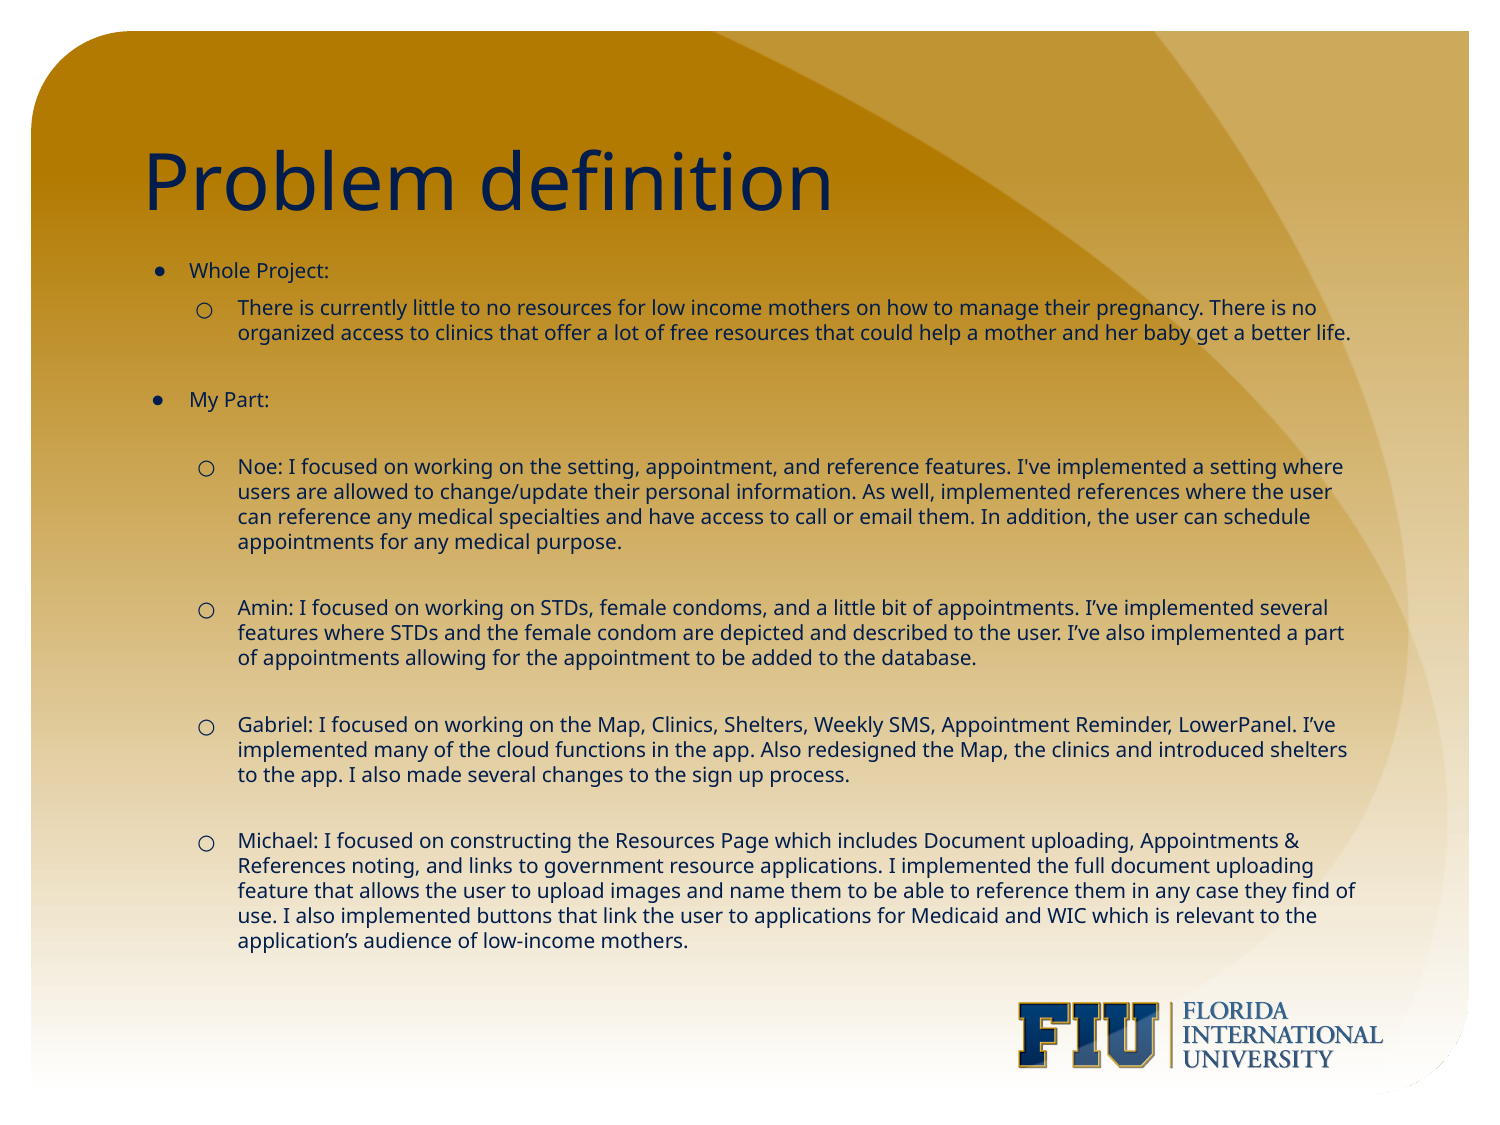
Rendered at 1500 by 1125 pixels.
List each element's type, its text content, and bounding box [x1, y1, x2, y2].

picture [24, 30, 1473, 1094]
title Problem definition [127, 62, 1372, 234]
list Whole Project: There is currently little to no resources for low income mothers on how to manage their pregnancy. There is no organized access to clinics that offer a lot of free resources that could help a mother and her baby get a better life. My Part: Noe: I focused on working on the setting, appointment, and reference features. I've implemented a setting where users are allowed to change/update their personal information. As well, implemented references where the user can reference any medical specialties and have access to call or email them. In addition, the user can schedule appointments for any medical purpose. Amin: I focused on working on STDs, female condoms, and a little bit of appointments. I’ve implemented several features where STDs and the female condom are depicted and described to the user. I’ve also implemented a part of appointments allowing for the appointment to be added to the database. Gabriel: I focused on working on the Map, Clinics, Shelters, Weekly SMS, Appointment Reminder, LowerPanel. I’ve implemented many of the cloud functions in the app. Also redesigned the Map, the clinics and introduced shelters to the app. I also made several changes to the sign up process. Michael: I focused on constructing the Resources Page which includes Document uploading, Appointments & References noting, and links to government resource applications. I implemented the full document uploading feature that allows the user to upload images and name them to be able to reference them in any case they find of use. I also implemented buttons that link the user to applications for Medicaid and WIC which is relevant to the application’s audience of low-income mothers. [127, 249, 1372, 980]
